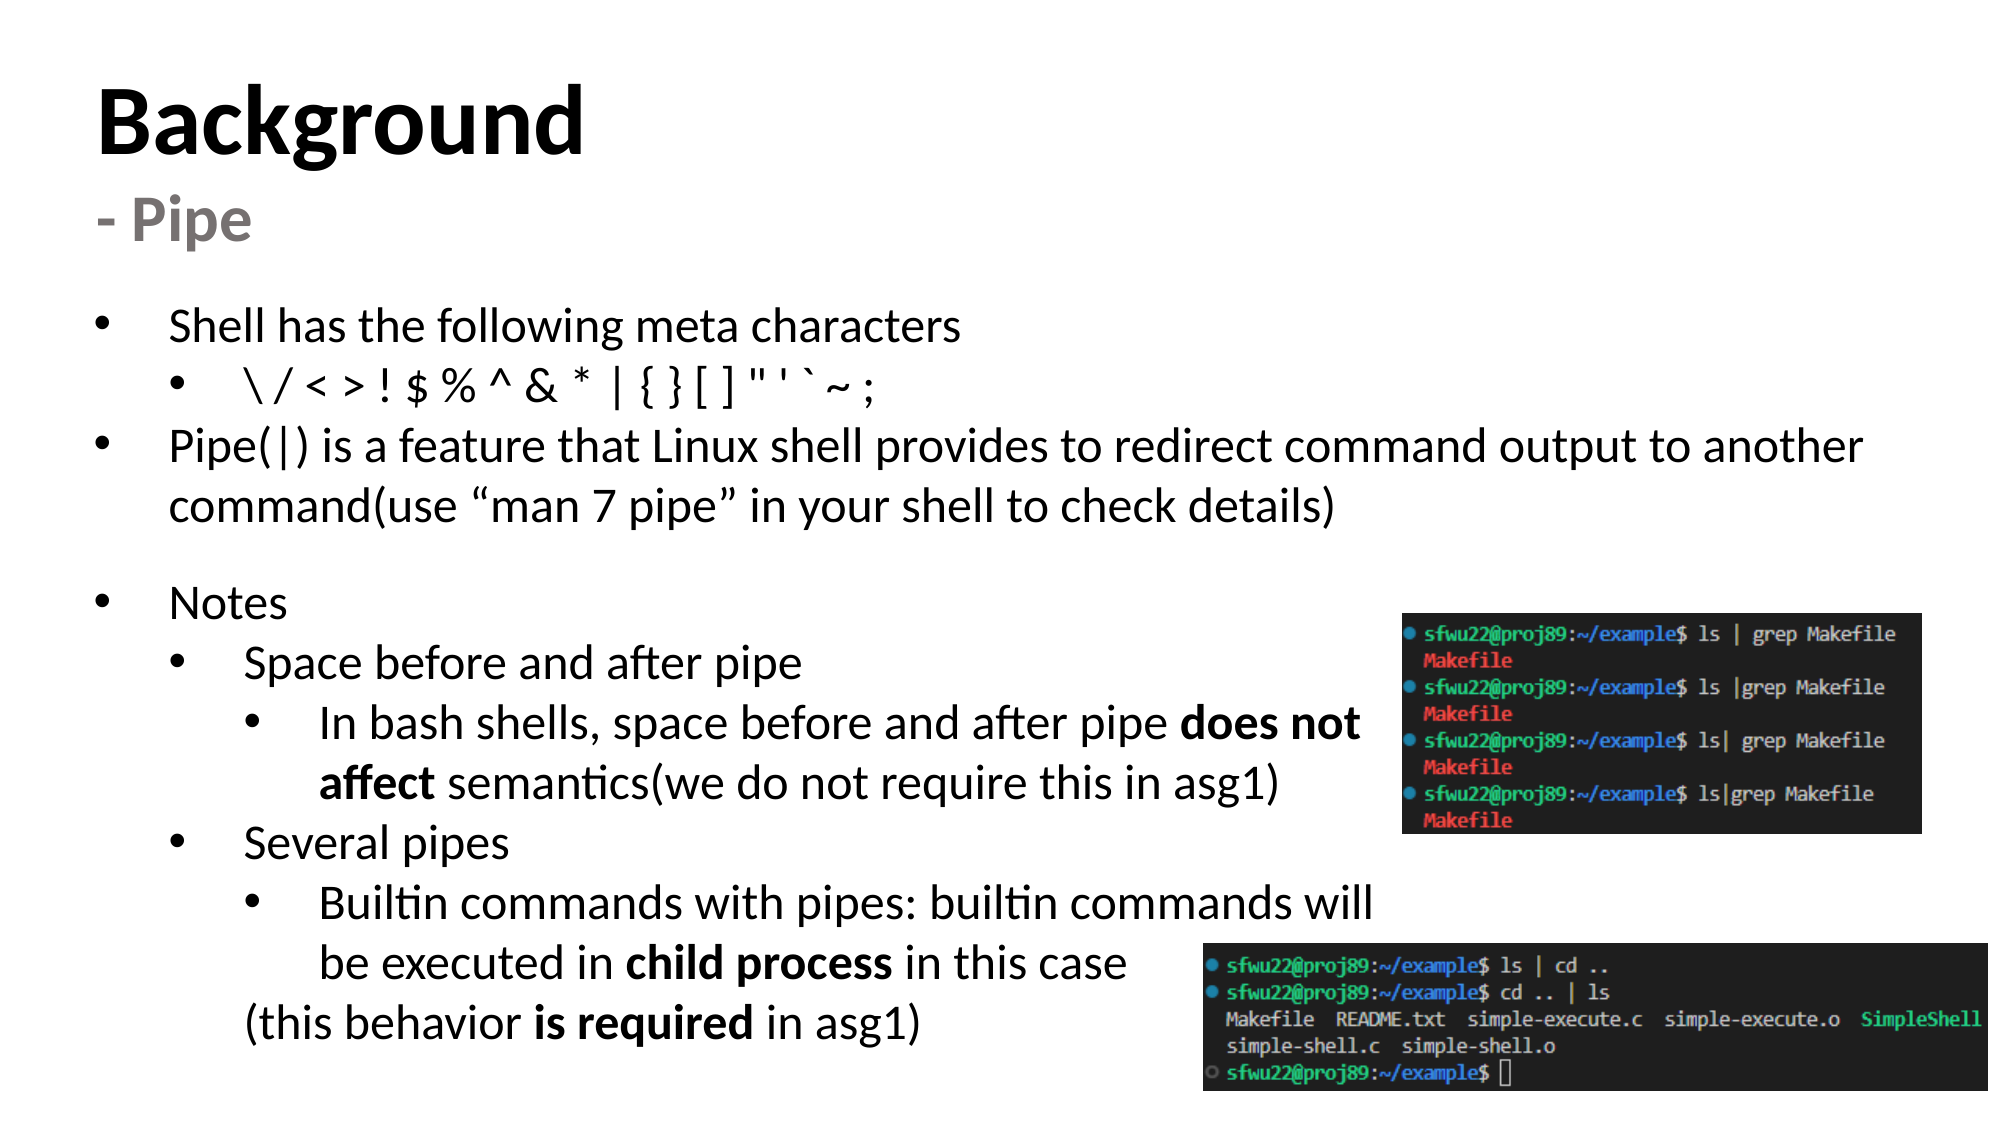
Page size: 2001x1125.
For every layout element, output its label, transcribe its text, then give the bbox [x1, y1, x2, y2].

text_box Background - Pipe [81, 47, 603, 263]
picture [1402, 613, 1922, 834]
text_box Shell has the following meta characters \ / < > ! $ % ^ & * | { } [ ] " ' ` ~ ; Pipe(|) is a feature that Linux shell provides to redirect command output to another command(use “man 7 pipe” in your shell to check details) [78, 284, 1932, 540]
text_box Notes Space before and after pipe In bash shells, space before and after pipe does not affect semantics(we do not require this in asg1) Several pipes Builtin commands with pipes: builtin commands will be executed in child process in this case (this behavior is required in asg1) [78, 562, 1390, 1058]
picture [1203, 943, 1988, 1091]
